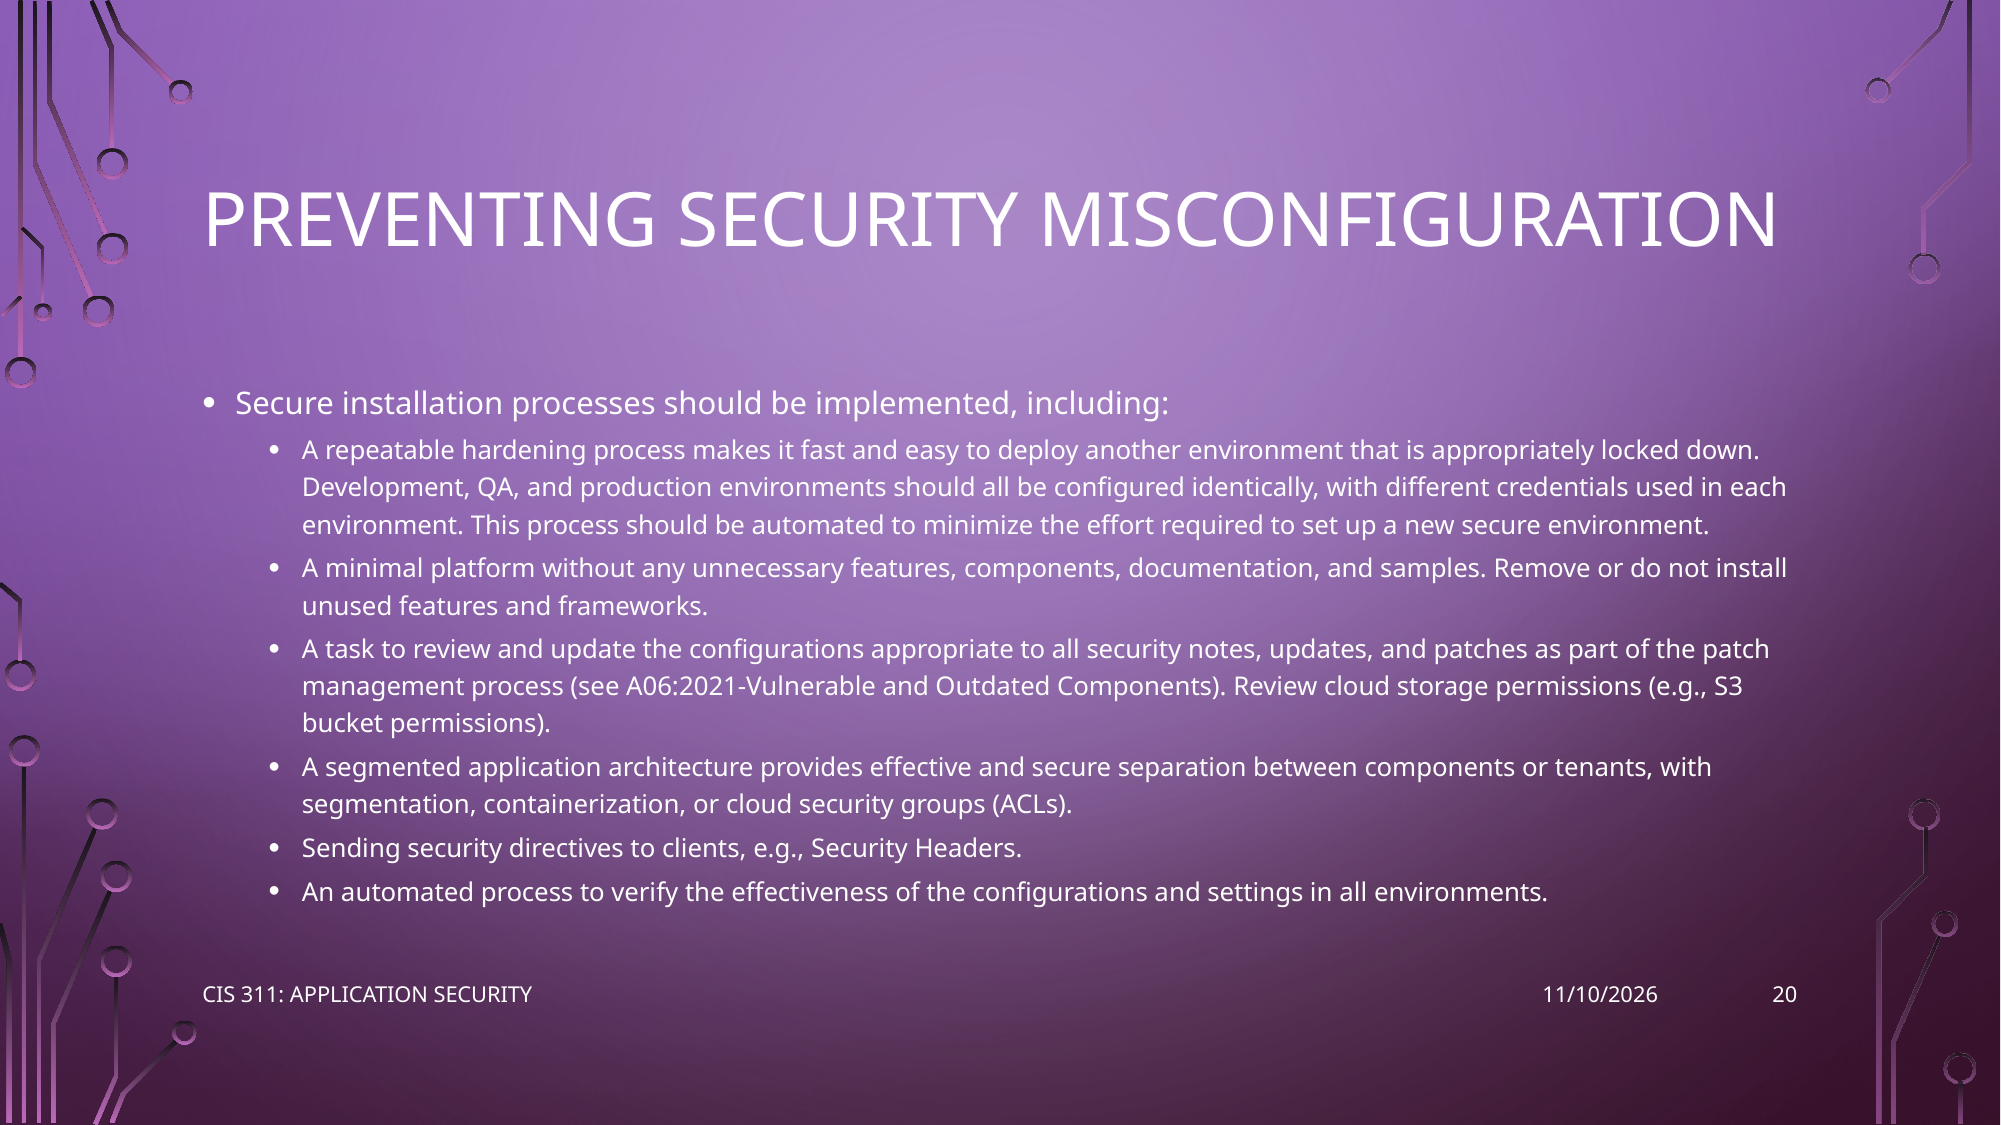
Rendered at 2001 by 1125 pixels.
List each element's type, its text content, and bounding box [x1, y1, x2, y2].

list Secure installation processes should be implemented, including: A repeatable hardening process makes it fast and easy to deploy another environment that is appropriately locked down. Development, QA, and production environments should all be configured identically, with different credentials used in each environment. This process should be automated to minimize the effort required to set up a new secure environment. A minimal platform without any unnecessary features, components, documentation, and samples. Remove or do not install unused features and frameworks. A task to review and update the configurations appropriate to all security notes, updates, and patches as part of the patch management process (see A06:2021-Vulnerable and Outdated Components). Review cloud storage permissions (e.g., S3 bucket permissions). A segmented application architecture provides effective and secure separation between components or tenants, with segmentation, containerization, or cloud security groups (ACLs). Sending security directives to clients, e.g., Security Headers. An automated process to verify the effectiveness of the configurations and settings in all environments. [187, 369, 1813, 950]
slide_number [1223, 965, 1674, 1025]
title Preventing Security Misconfiguration [187, 101, 1813, 344]
slide_number 20 [1685, 965, 1813, 1025]
footer CIS 311: Application Security [187, 965, 1211, 1025]
